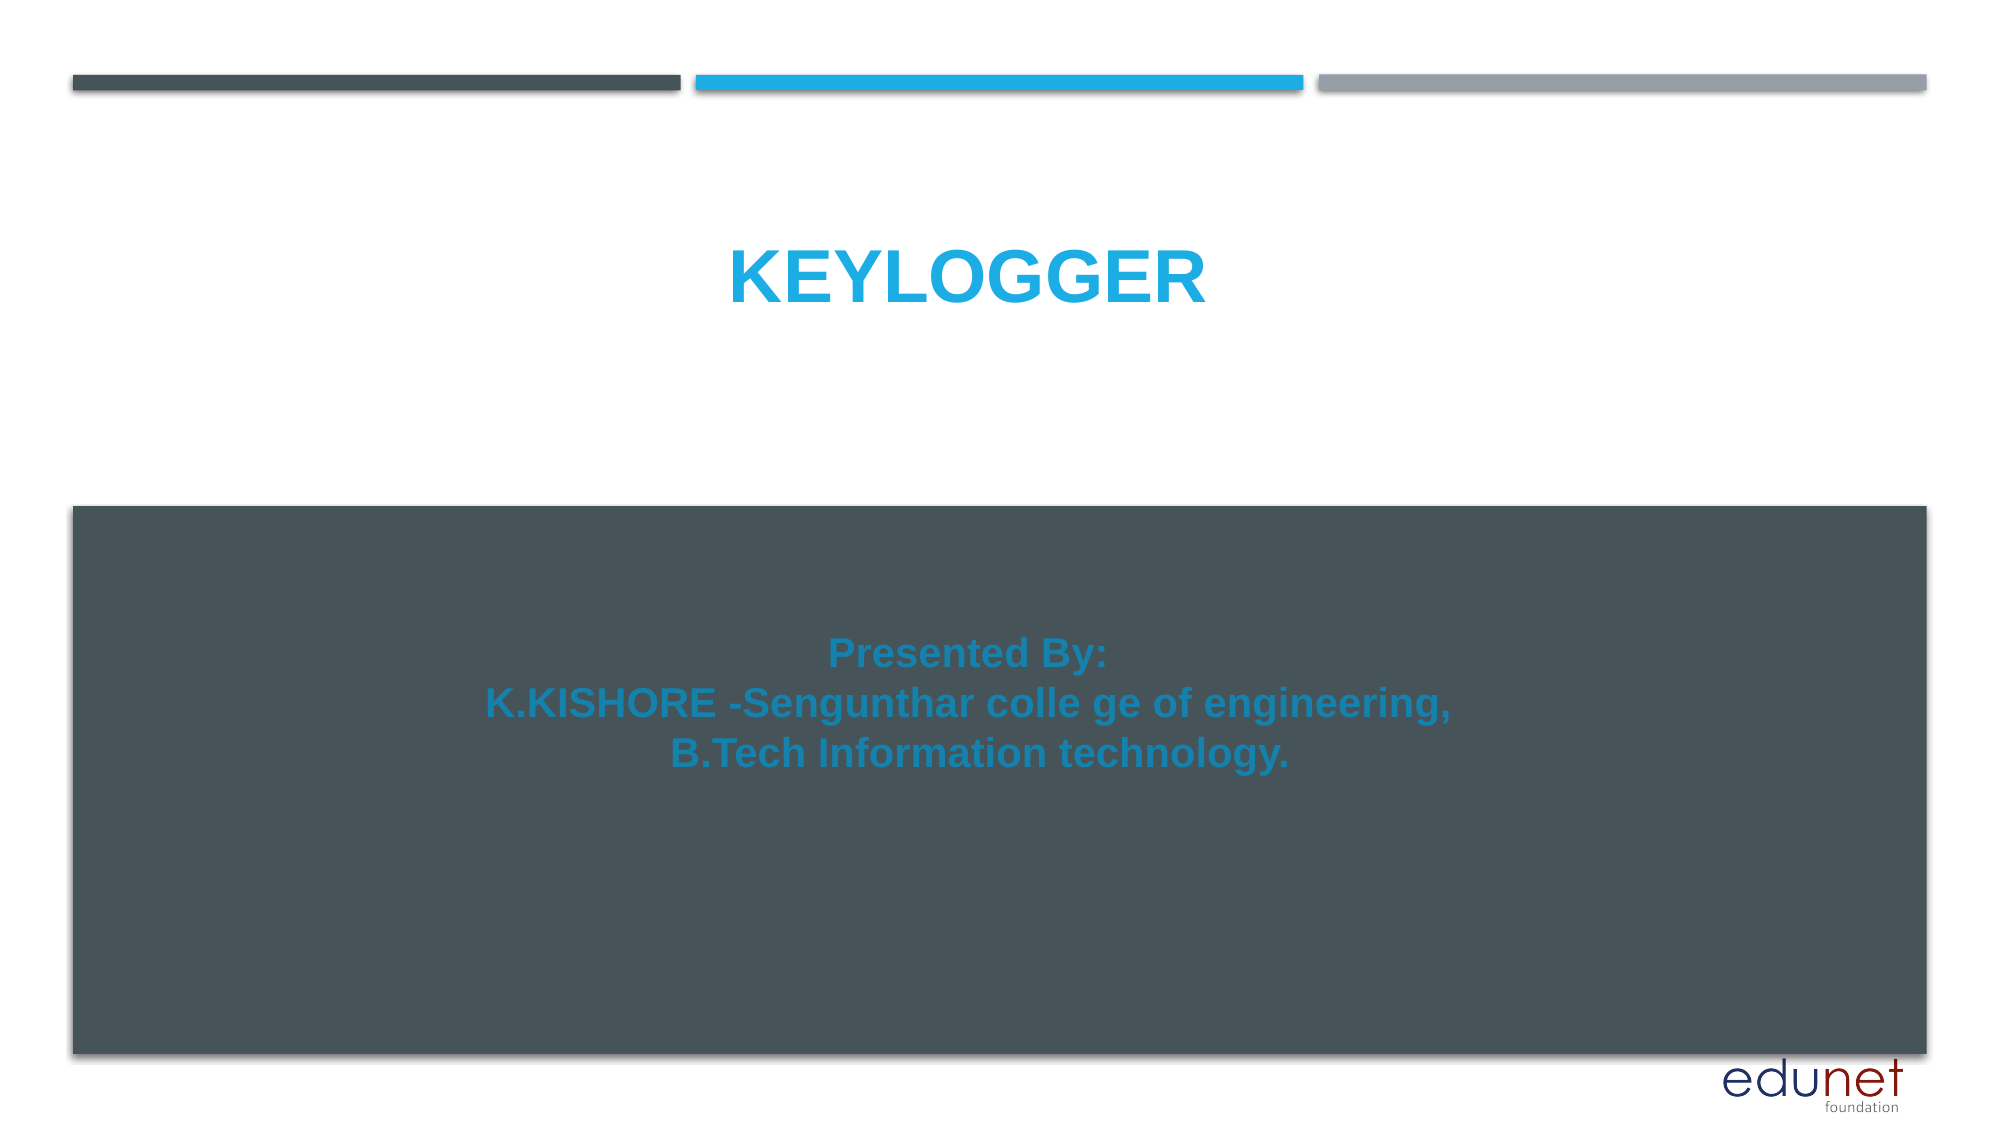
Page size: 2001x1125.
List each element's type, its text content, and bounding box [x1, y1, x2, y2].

picture [1719, 1056, 1905, 1116]
title keylogger [244, 164, 1693, 326]
text_box Presented By: K.KISHORE -Sengunthar colle ge of engineering, B.Tech Information technology. [407, 618, 1529, 784]
